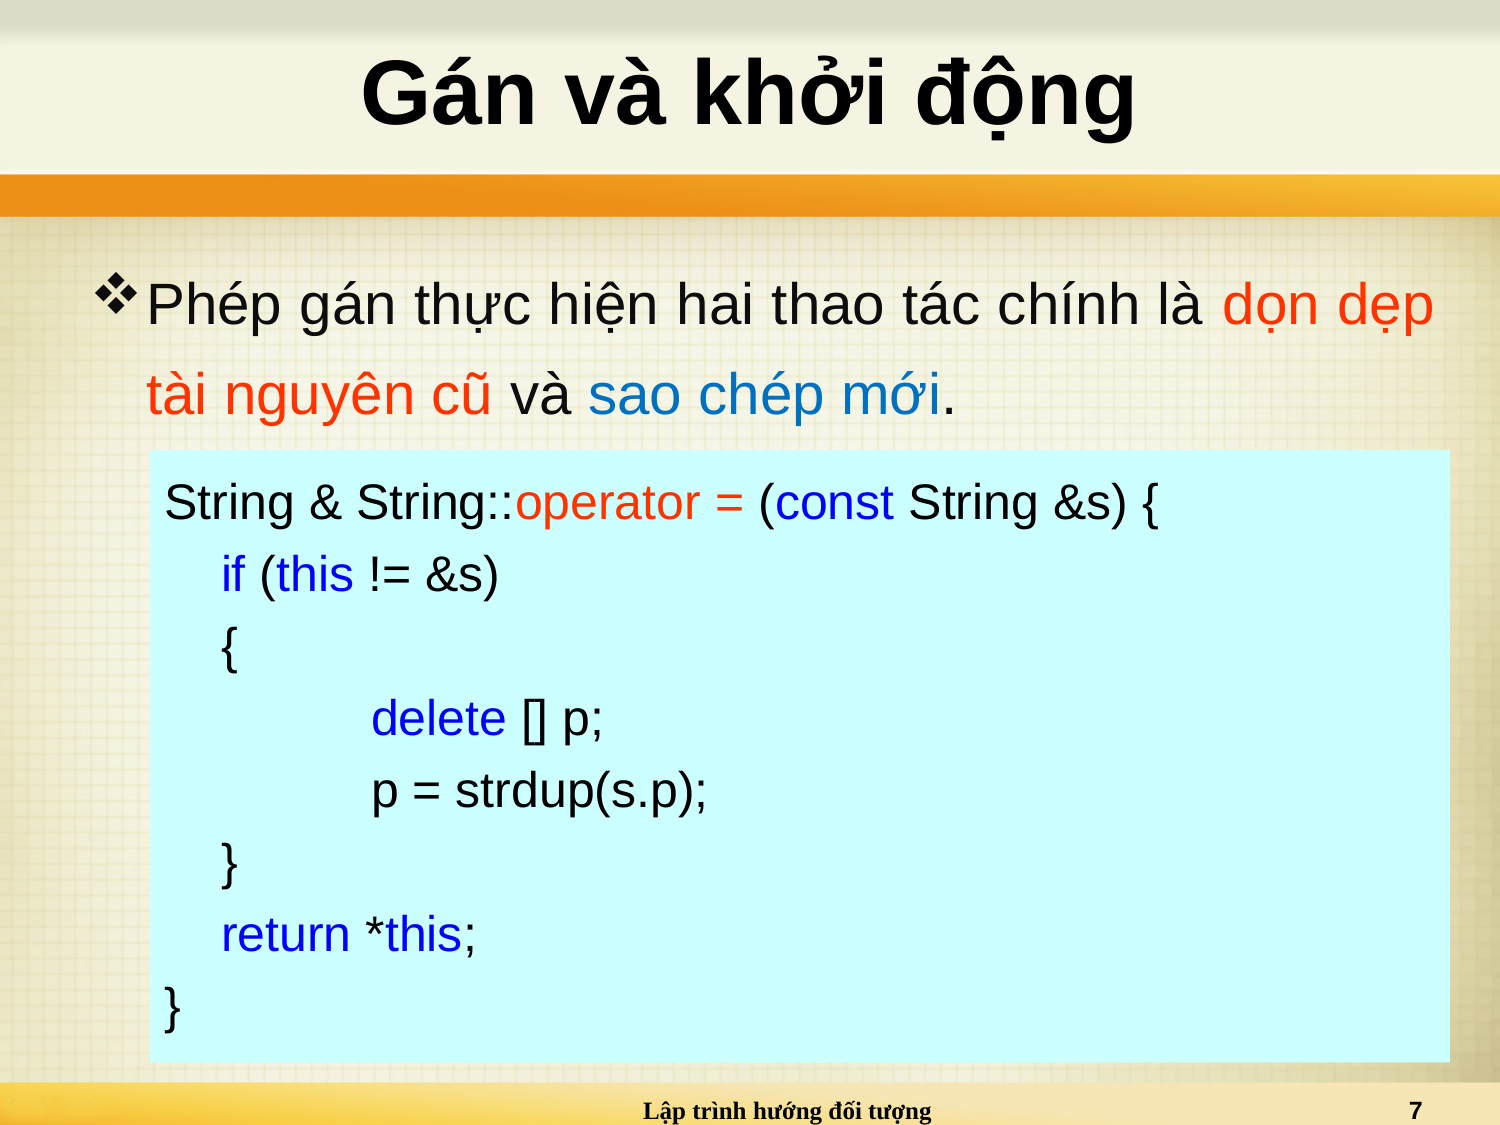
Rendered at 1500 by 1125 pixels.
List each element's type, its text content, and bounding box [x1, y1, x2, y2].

slide_number 7 [1087, 1087, 1438, 1125]
footer Lập trình hướng đối tượng [549, 1087, 1025, 1125]
text_box String & String::operator = (const String &s) { if (this != &s) { delete [] p; p = strdup(s.p); } return *this; } [150, 449, 1450, 1063]
list Phép gán thực hiện hai thao tác chính là dọn dẹp tài nguyên cũ và sao chép mới. [75, 237, 1450, 1046]
picture [0, 175, 1500, 1125]
title Gán và khởi động [0, 0, 1500, 175]
